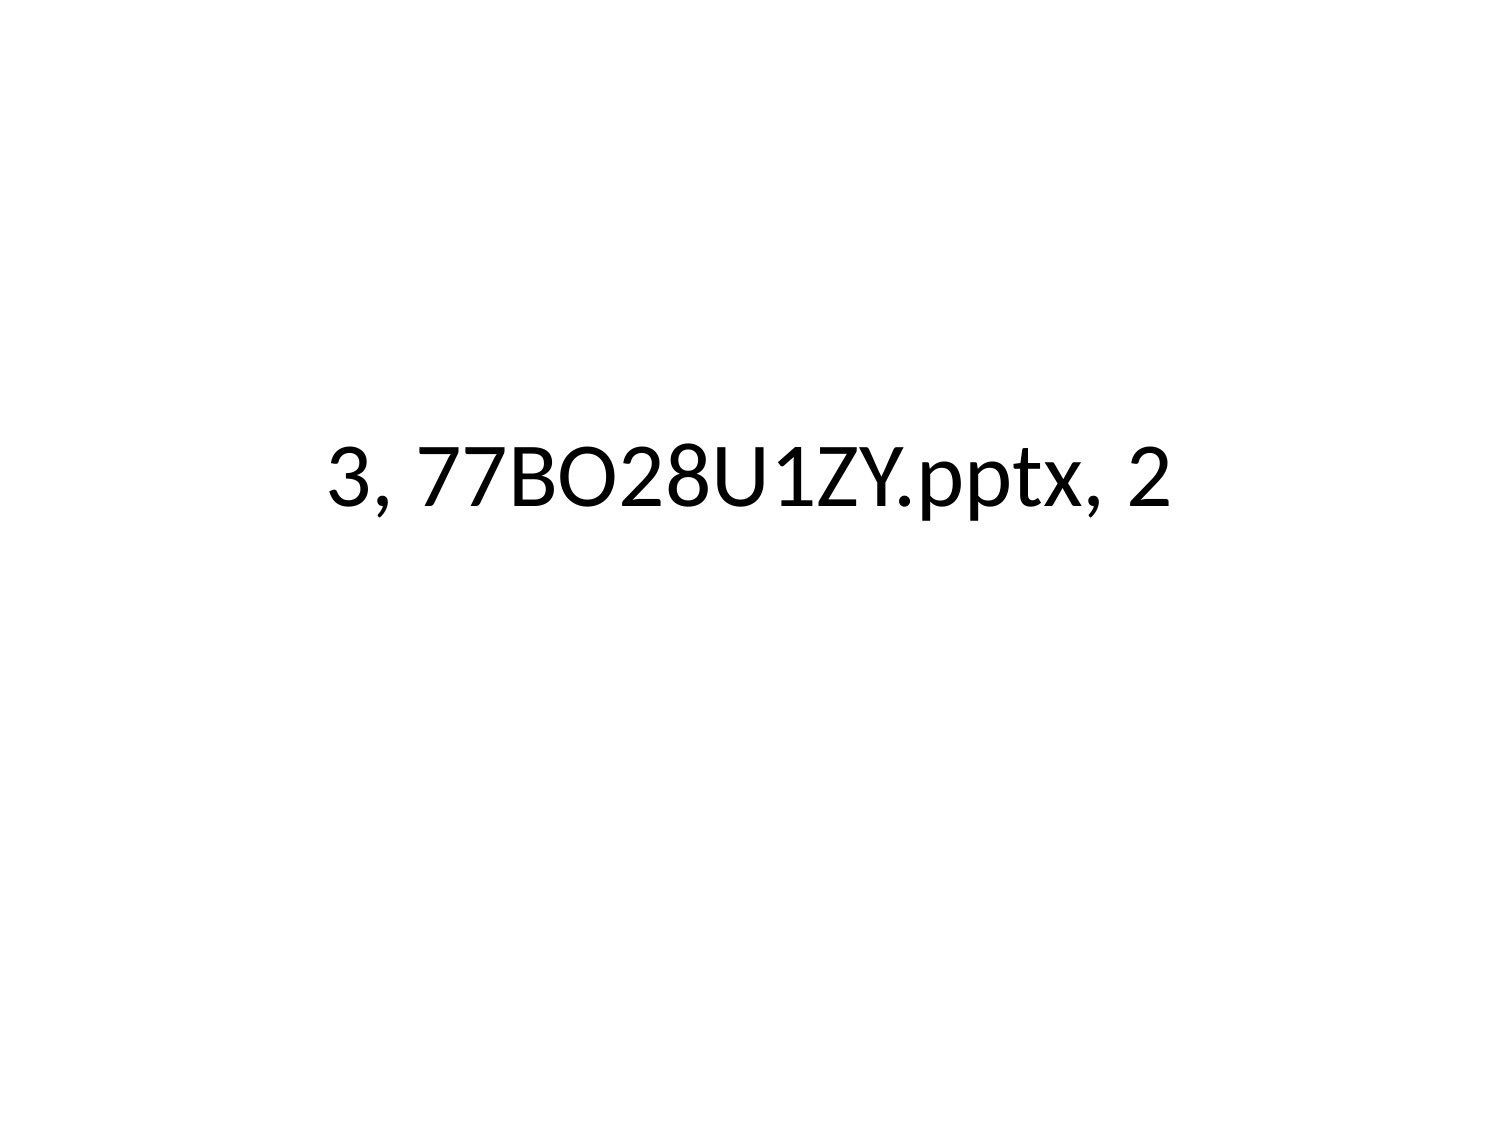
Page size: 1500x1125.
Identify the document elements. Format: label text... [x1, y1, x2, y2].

title 3, 77BO28U1ZY.pptx, 2 [112, 349, 1388, 591]
